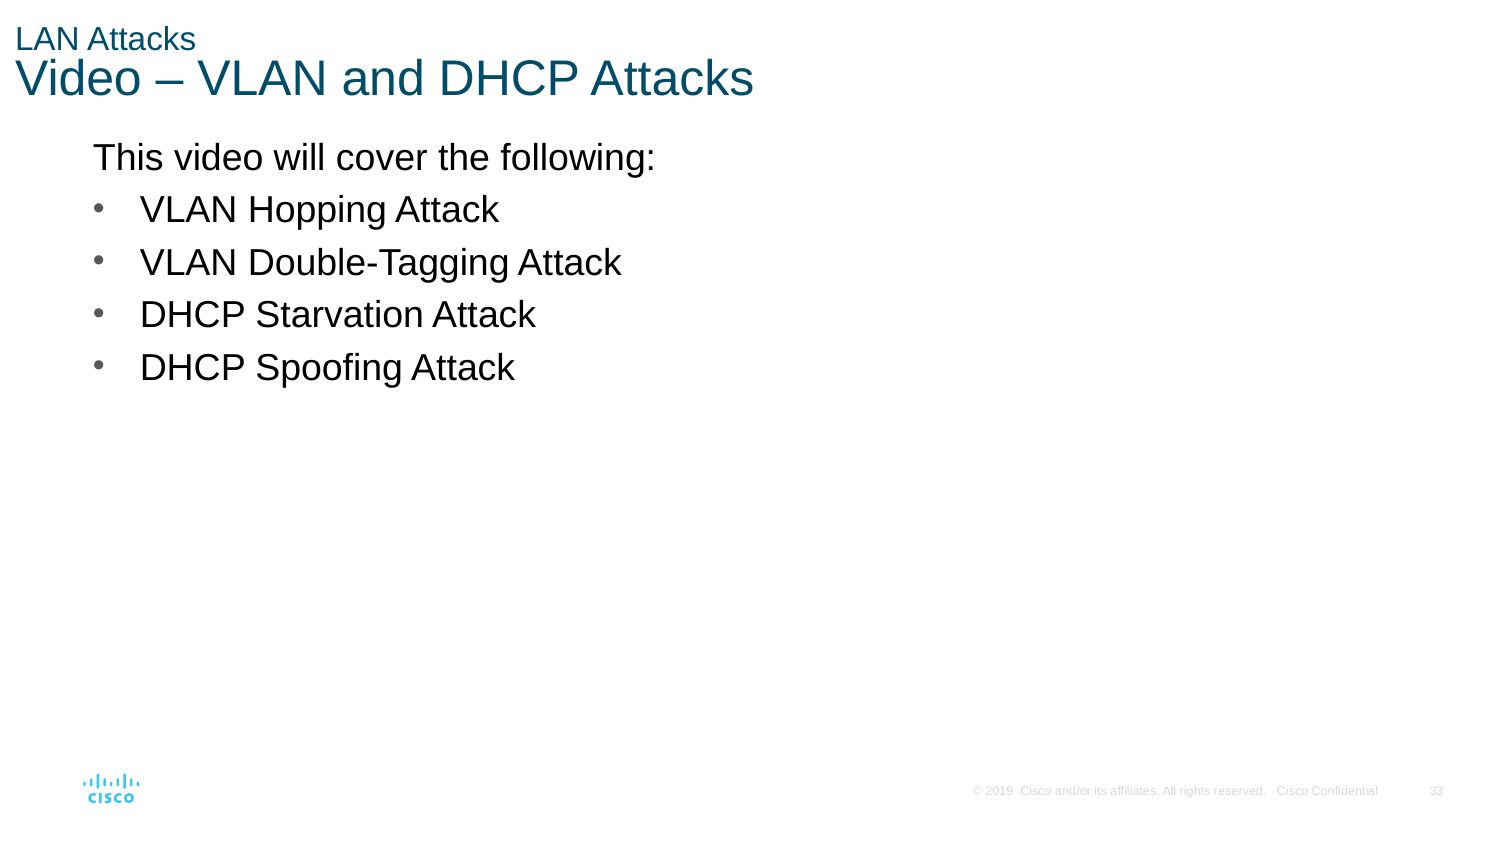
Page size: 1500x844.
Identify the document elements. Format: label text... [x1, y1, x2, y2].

list This video will cover the following: VLAN Hopping Attack VLAN Double-Tagging Attack DHCP Starvation Attack DHCP Spoofing Attack [77, 125, 1437, 726]
title LAN Attacks Video – VLAN and DHCP Attacks [0, 5, 1369, 126]
